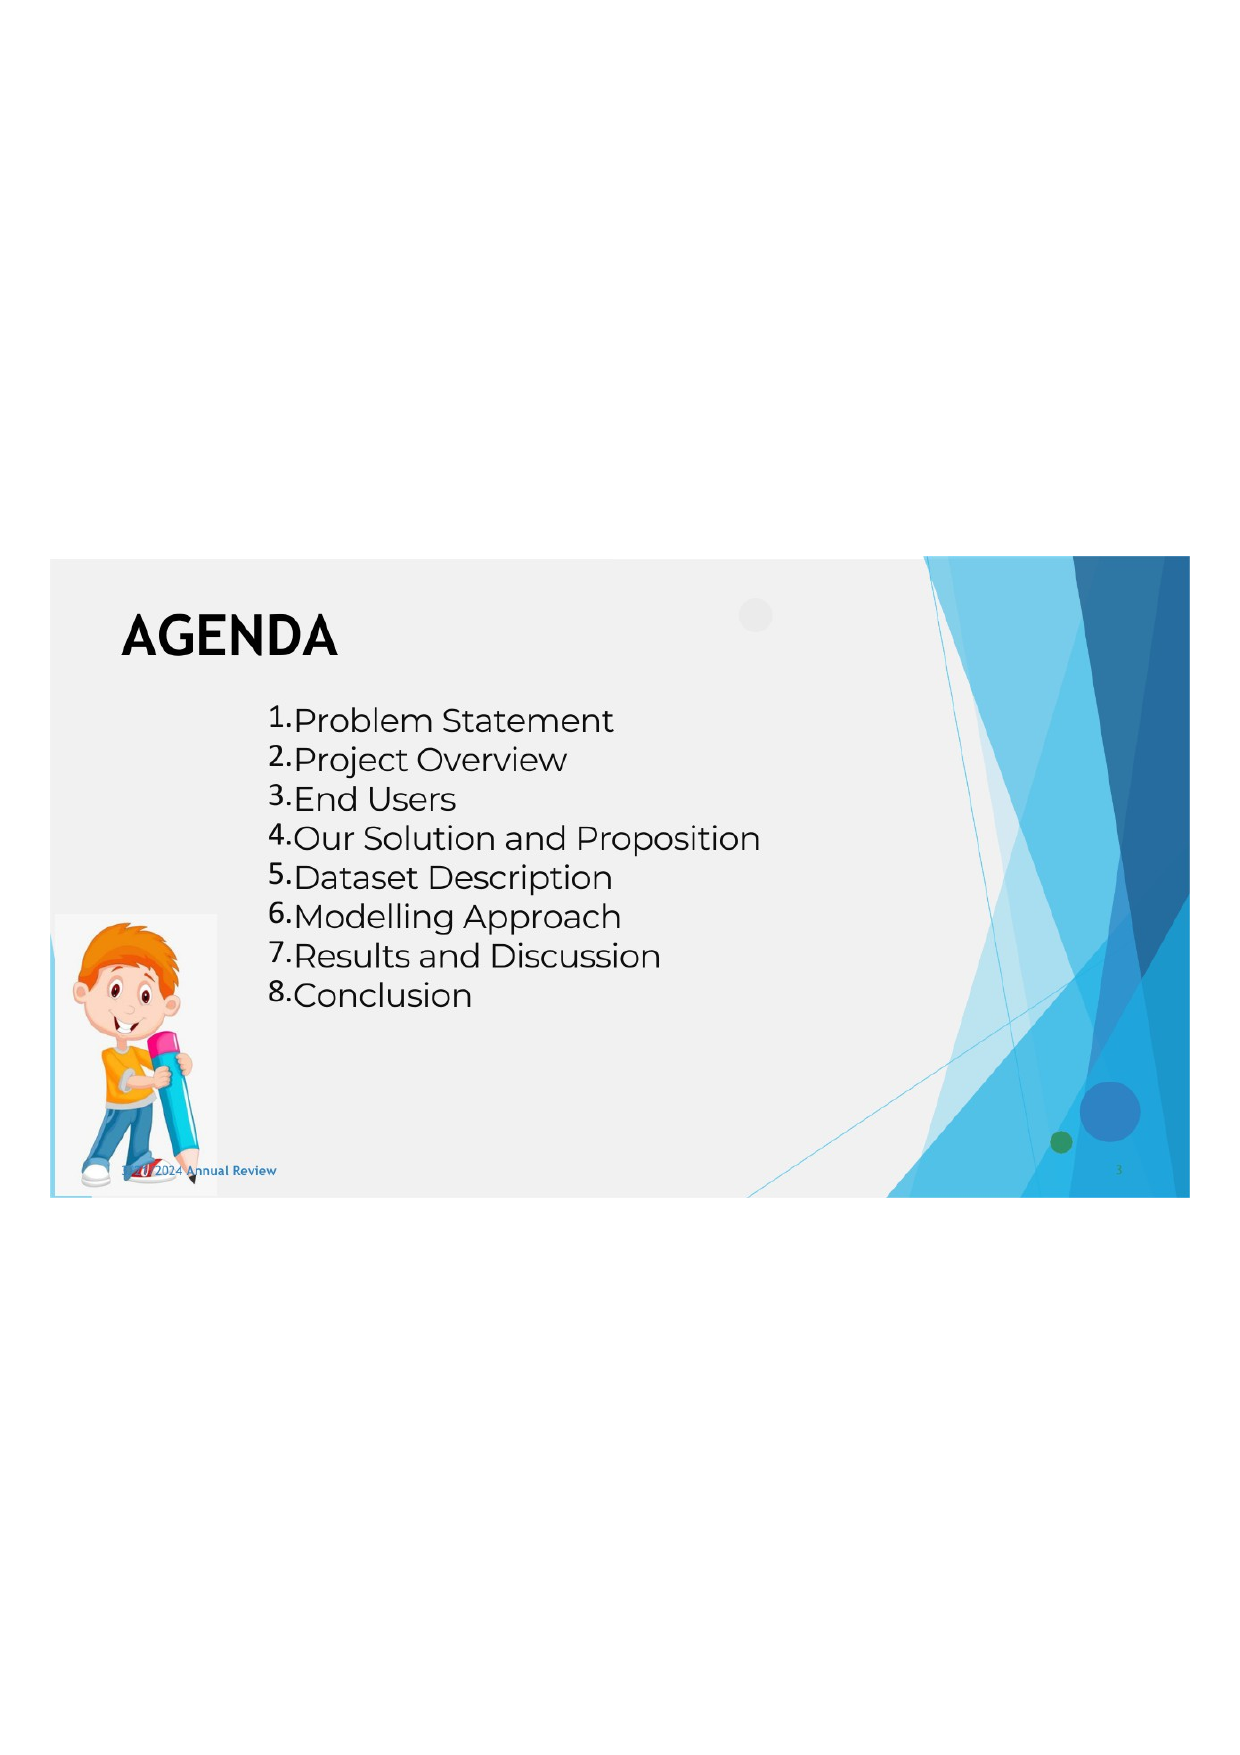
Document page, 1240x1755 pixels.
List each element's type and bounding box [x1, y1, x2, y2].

picture [49, 556, 1190, 1198]
